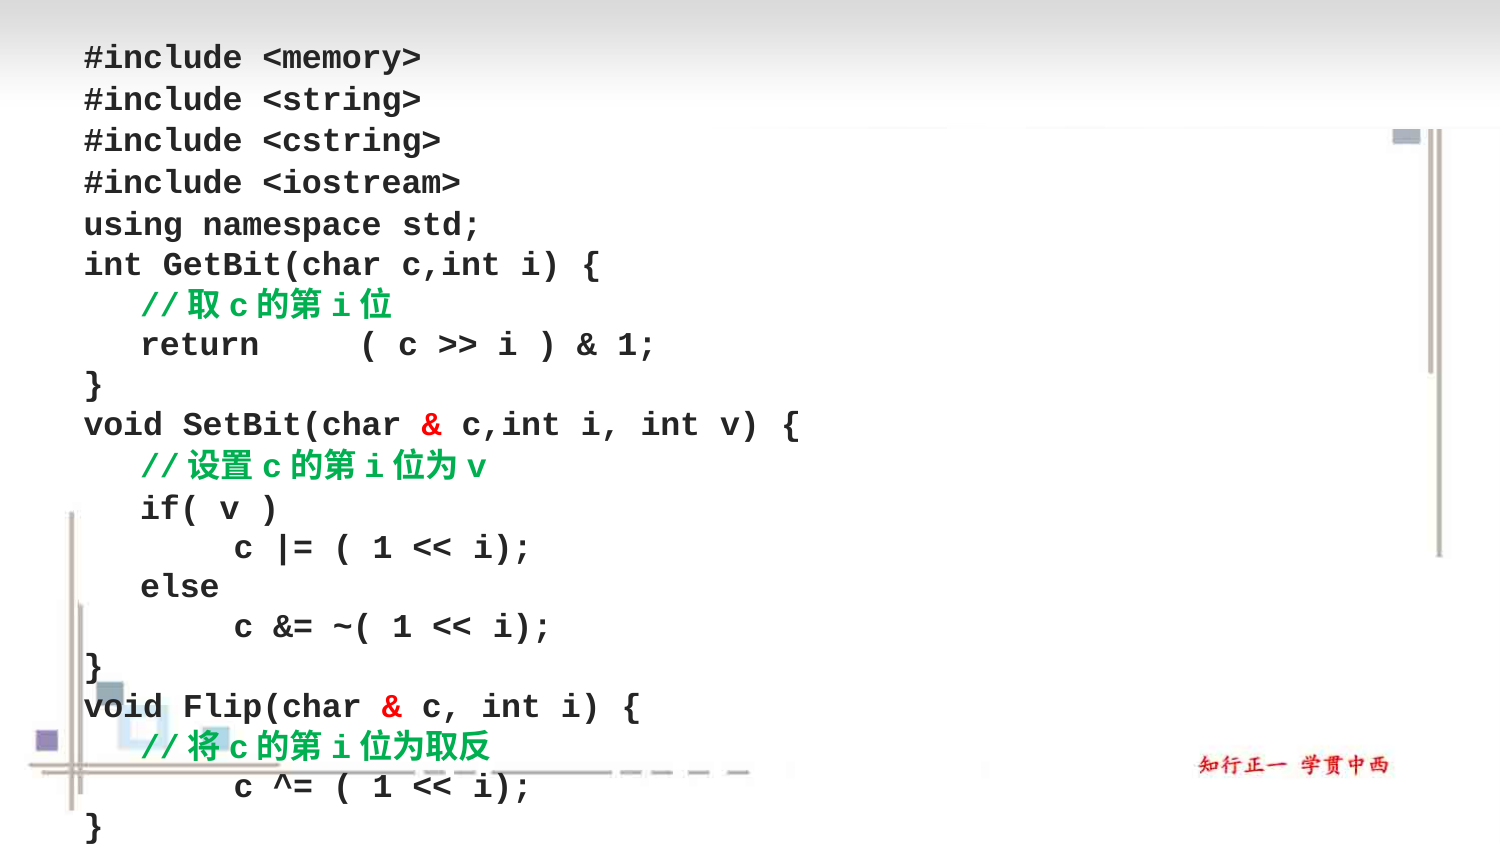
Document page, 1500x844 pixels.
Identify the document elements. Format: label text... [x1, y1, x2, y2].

text_box #include <memory> #include <string> #include <cstring> #include <iostream> using namespace std; int GetBit(char c,int i) { //取c的第i位 return ( c >> i ) & 1; } void SetBit(char & c,int i, int v) { //设置c的第i位为v if( v ) c |= ( 1 << i); else c &= ~( 1 << i); } void Flip(char & c, int i) { //将c的第i位为取反 c ^= ( 1 << i); } [81, 32, 1500, 844]
picture [0, 0, 1500, 844]
